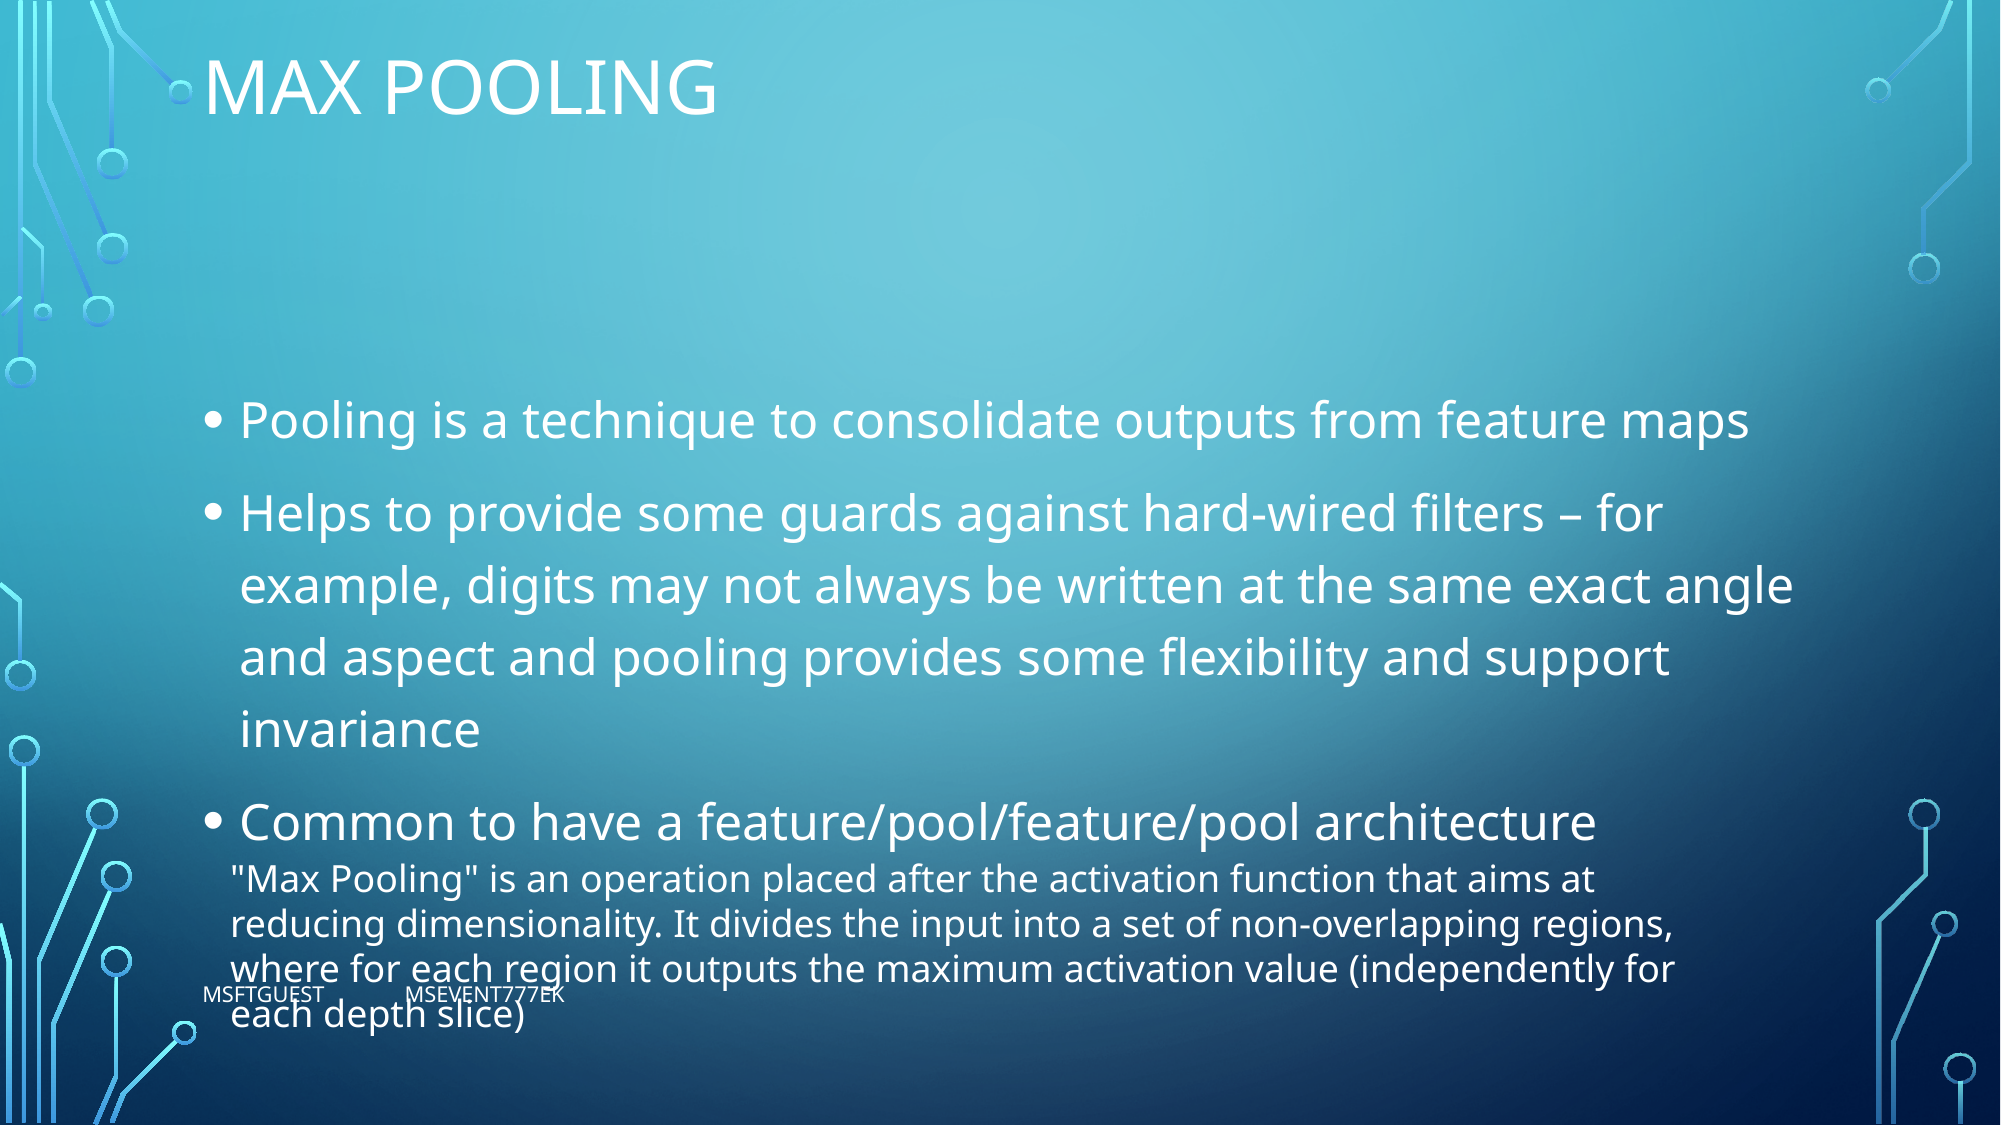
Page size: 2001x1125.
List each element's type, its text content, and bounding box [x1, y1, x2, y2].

list Pooling is a technique to consolidate outputs from feature maps Helps to provide some guards against hard-wired filters – for example, digits may not always be written at the same exact angle and aspect and pooling provides some flexibility and support invariance Common to have a feature/pool/feature/pool architecture [187, 369, 1813, 950]
footer MSFTGUEST msevent777ek [187, 965, 1211, 1025]
title Max pooling [187, 30, 1813, 152]
text_box "Max Pooling" is an operation placed after the activation function that aims at reducing dimensionality. It divides the input into a set of non-overlapping regions, where for each region it outputs the maximum activation value (independently for each depth slice) [215, 847, 1699, 1043]
